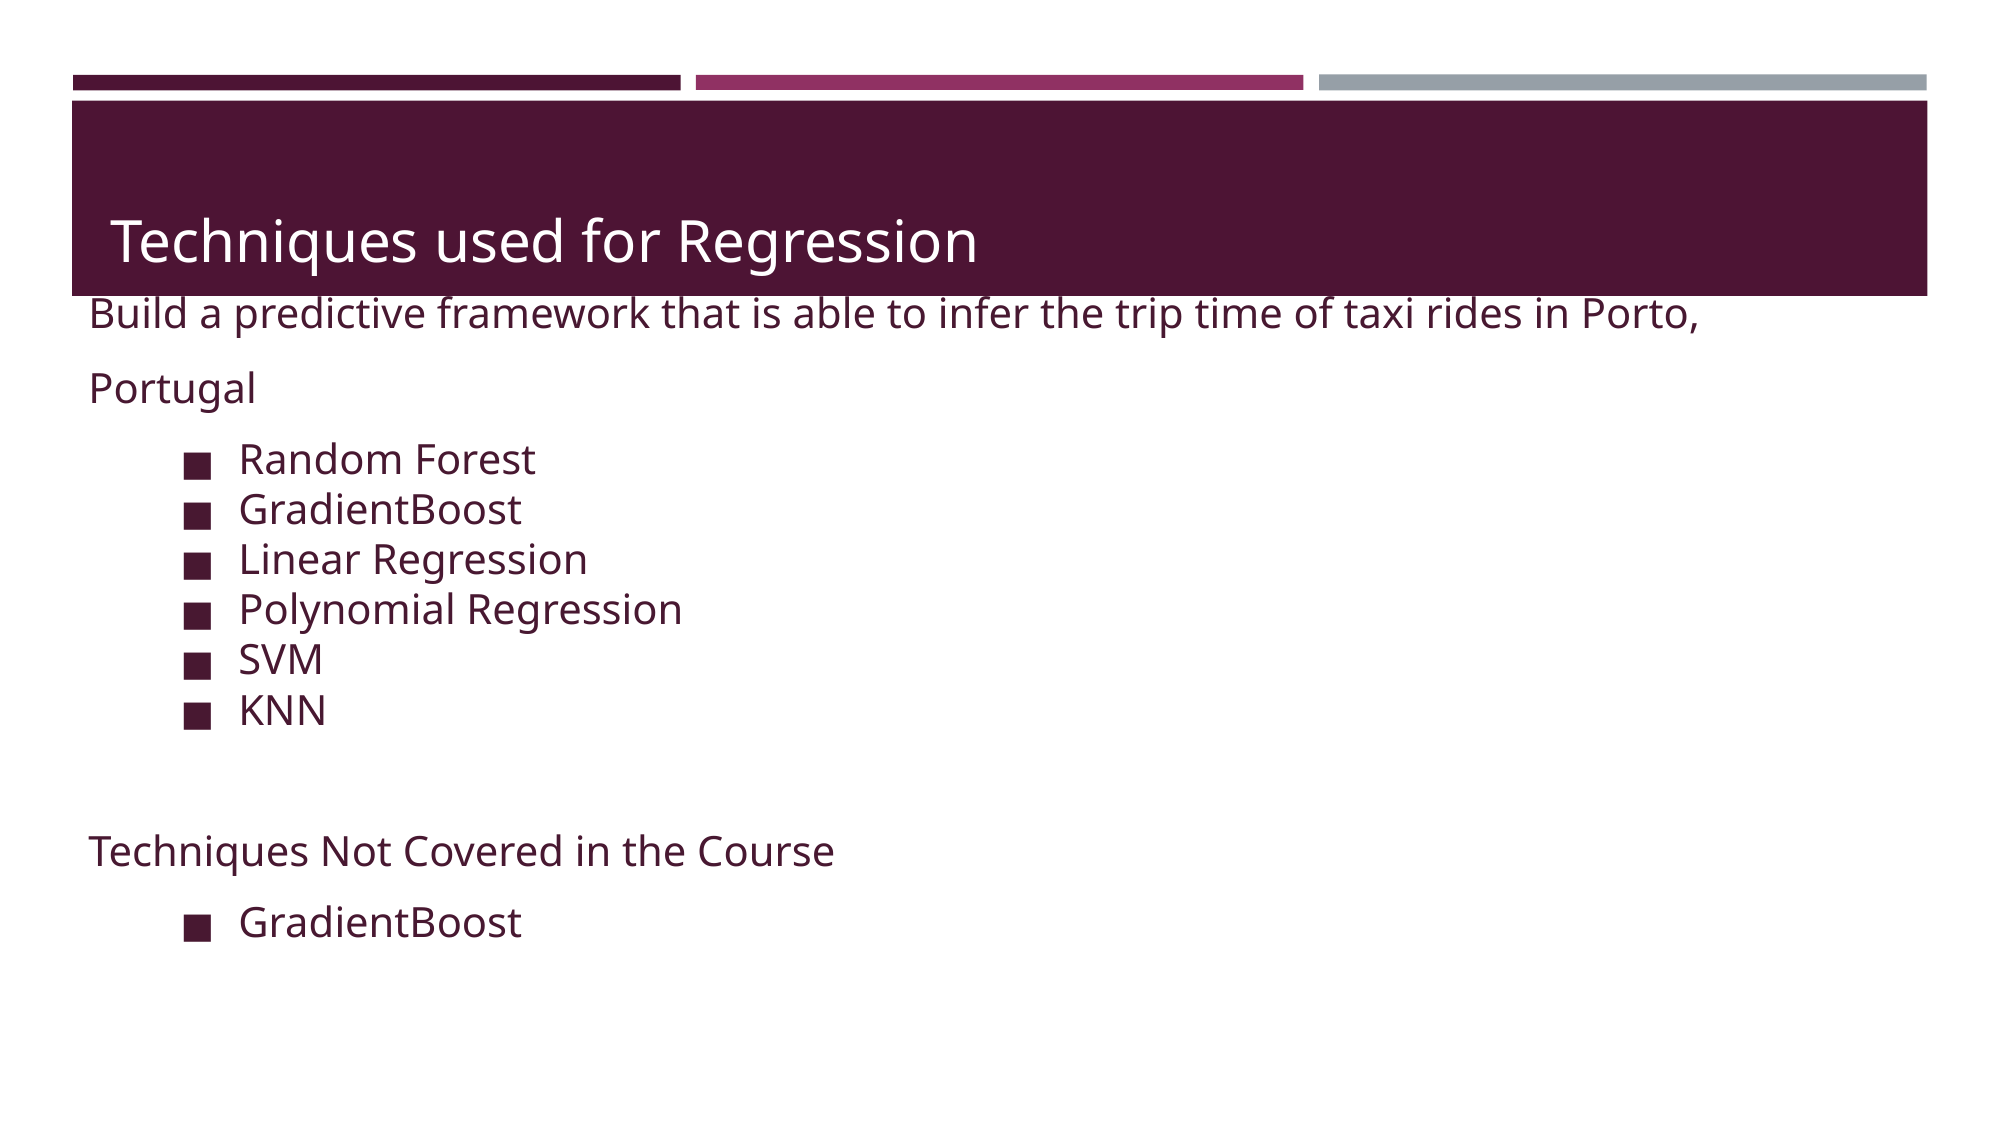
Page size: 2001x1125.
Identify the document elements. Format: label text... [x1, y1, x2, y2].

title Techniques used for Regression [95, 115, 1905, 282]
list Build a predictive framework that is able to infer the trip time of taxi rides in Porto, Portugal Random Forest GradientBoost Linear Regression Polynomial Regression SVM KNN Techniques Not Covered in the Course GradientBoost [73, 499, 1883, 922]
